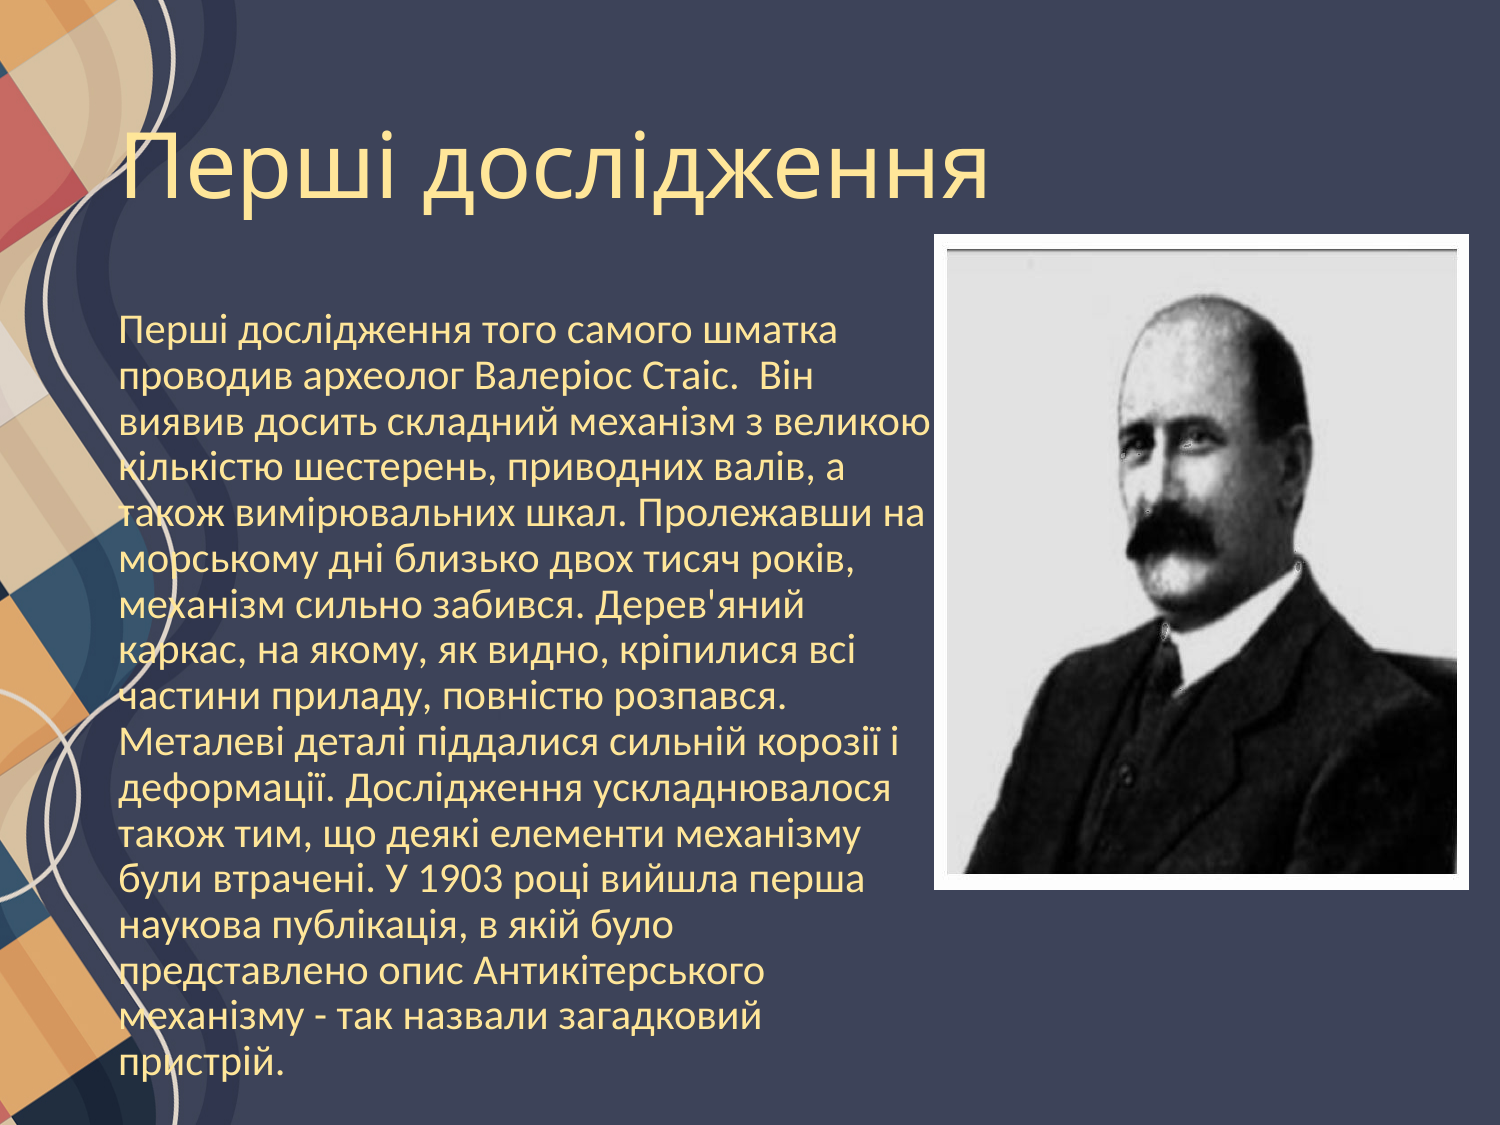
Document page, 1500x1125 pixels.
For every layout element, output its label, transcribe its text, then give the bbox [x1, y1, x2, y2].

picture [0, 0, 1500, 1125]
title Перші дослідження [103, 59, 1397, 278]
list Перші дослідження того самого шматка проводив археолог Валеріос Стаіс. Він виявив досить складний механізм з великою кількістю шестерень, приводних валів, а також вимірювальних шкал. Пролежавши на морському дні близько двох тисяч років, механізм сильно забився. Дерев'яний каркас, на якому, як видно, кріпилися всі частини приладу, повністю розпався. Металеві деталі піддалися сильній корозії і деформації. Дослідження ускладнювалося також тим, що деякі елементи механізму були втрачені. У 1903 році вийшла перша наукова публікація, в якій було представлено опис Антикітерського механізму - так назвали загадковий пристрій. [103, 299, 947, 1094]
